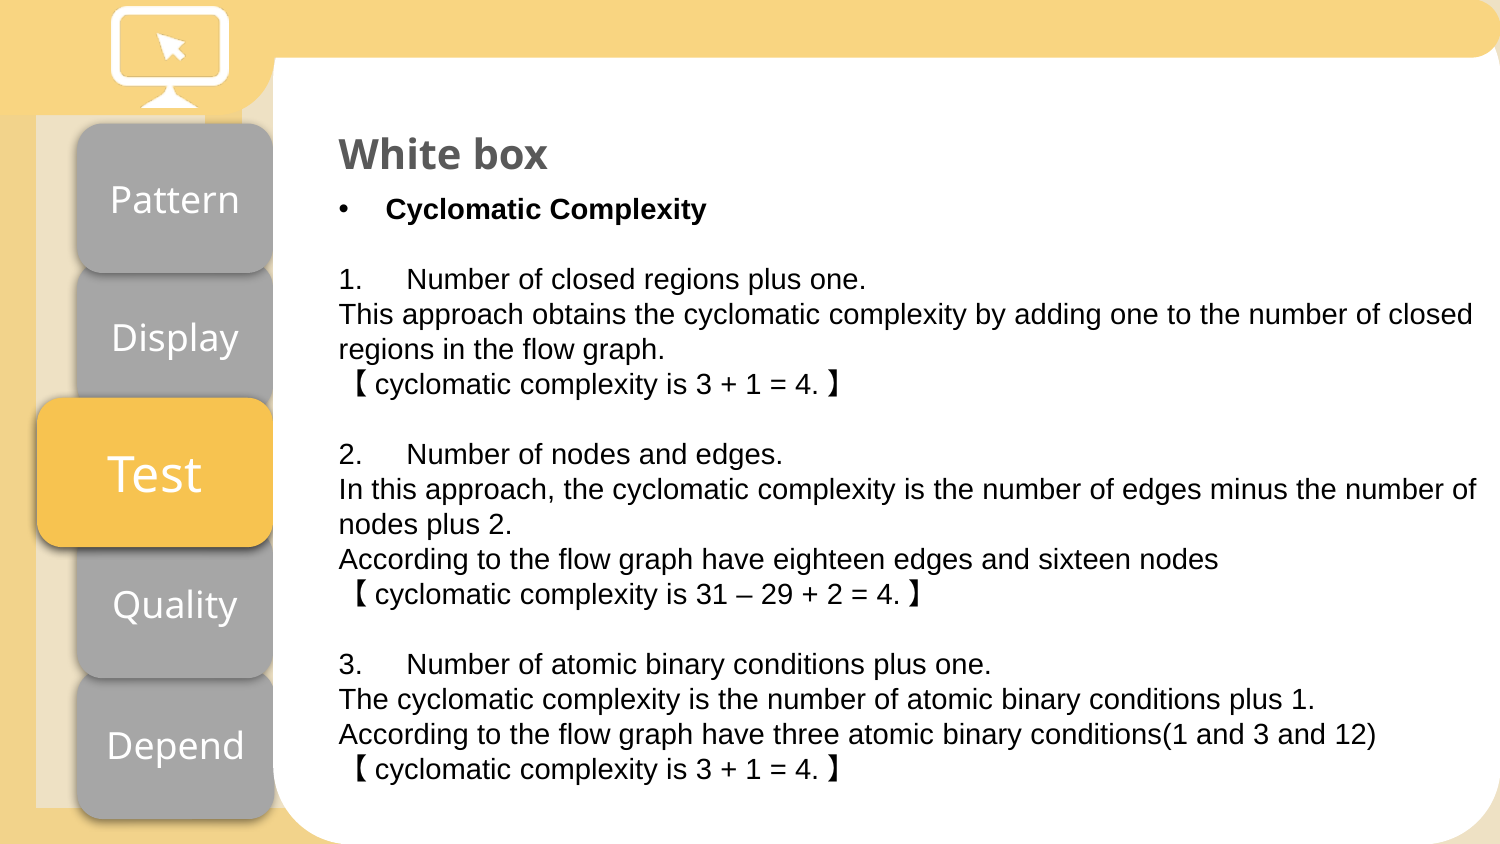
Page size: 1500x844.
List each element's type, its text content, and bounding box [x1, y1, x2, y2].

text_box Cyclomatic Complexity 1. Number of closed regions plus one. This approach obtains the cyclomatic complexity by adding one to the number of closed regions in the flow graph. 【cyclomatic complexity is 3 + 1 = 4.】 2. Number of nodes and edges. In this approach, the cyclomatic complexity is the number of edges minus the number of nodes plus 2. According to the flow graph have eighteen edges and sixteen nodes 【cyclomatic complexity is 31 – 29 + 2 = 4.】 3. Number of atomic binary conditions plus one. The cyclomatic complexity is the number of atomic binary conditions plus 1. According to the flow graph have three atomic binary conditions(1 and 3 and 12) 【cyclomatic complexity is 3 + 1 = 4.】 [323, 175, 1500, 792]
picture [111, 6, 229, 108]
text_box White box [323, 113, 1500, 175]
